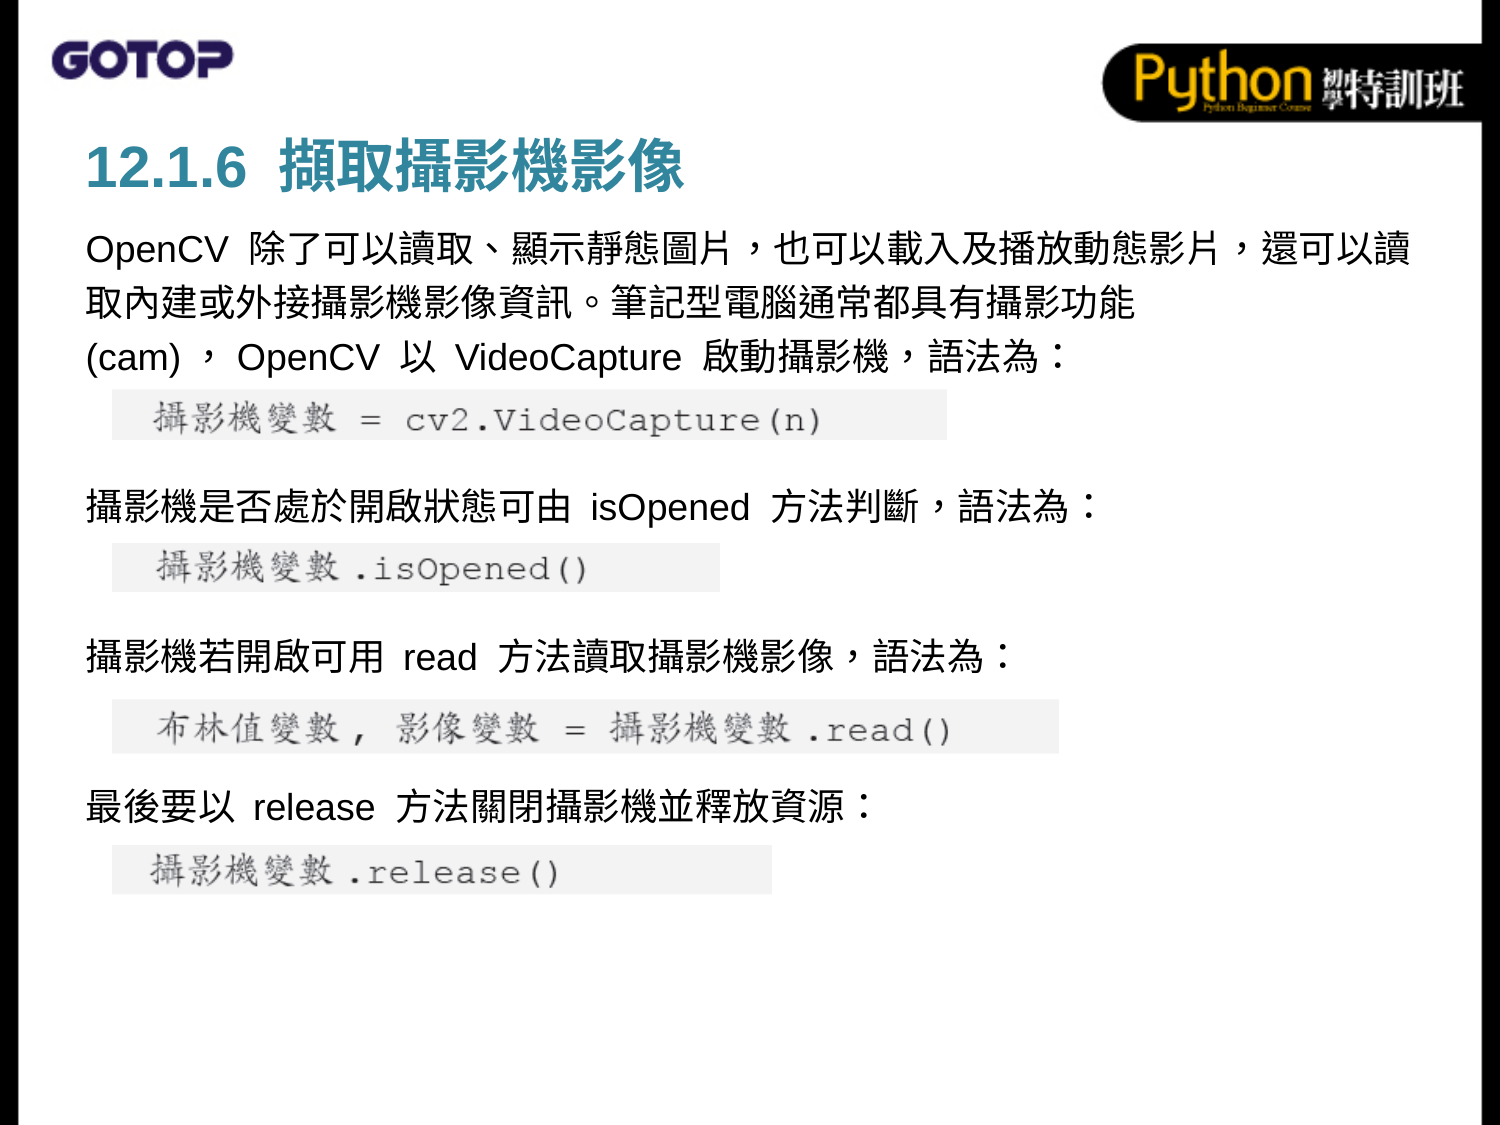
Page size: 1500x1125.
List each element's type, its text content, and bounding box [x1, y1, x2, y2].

list 12.1.6 擷取攝影機影像 OpenCV 除了可以讀取、顯示靜態圖片，也可以載入及播放動態影片，還可以讀取內建或外接攝影機影像資訊。筆記型電腦通常都具有攝影功能 (cam)，OpenCV 以 VideoCapture 啟動攝影機，語法為： 攝影機是否處於開啟狀態可由 isOpened 方法判斷，語法為： 攝影機若開啟可用 read 方法讀取攝影機影像，語法為： 最後要以 release 方法關閉攝影機並釋放資源： [70, 121, 1430, 1067]
picture [0, 0, 1500, 1125]
